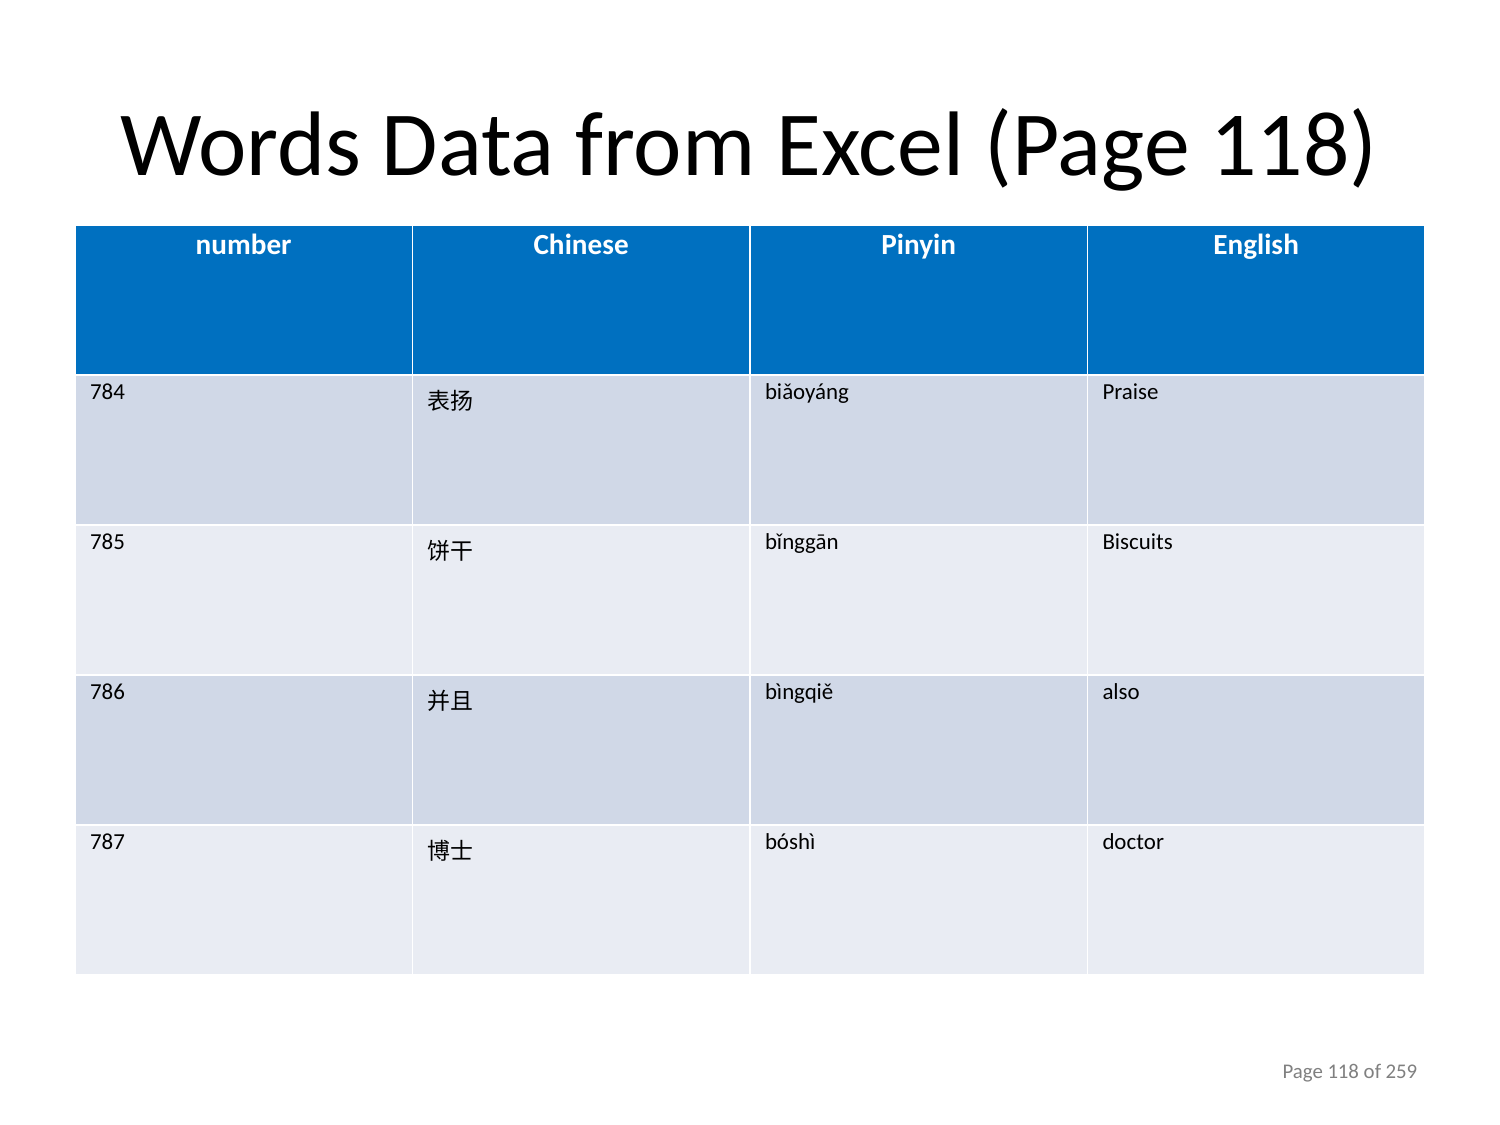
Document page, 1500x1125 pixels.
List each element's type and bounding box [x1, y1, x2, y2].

table_cell [413, 526, 749, 674]
table_cell [751, 676, 1087, 824]
table_cell [76, 676, 412, 824]
table_cell [76, 376, 412, 524]
title [75, 45, 1425, 224]
table_cell [1088, 526, 1424, 674]
table_header [413, 226, 749, 374]
table_cell [413, 376, 749, 524]
table_cell [751, 526, 1087, 674]
table_cell [76, 826, 412, 974]
table_cell [76, 526, 412, 674]
table_cell [1088, 376, 1424, 524]
text_box [1267, 1050, 1432, 1090]
table_header [1088, 226, 1424, 374]
table_cell [1088, 826, 1424, 974]
table_cell [413, 826, 749, 974]
table_cell [1088, 676, 1424, 824]
table_cell [751, 376, 1087, 524]
table_header [751, 226, 1087, 374]
table_header [76, 226, 412, 374]
table_cell [751, 826, 1087, 974]
table_cell [413, 676, 749, 824]
